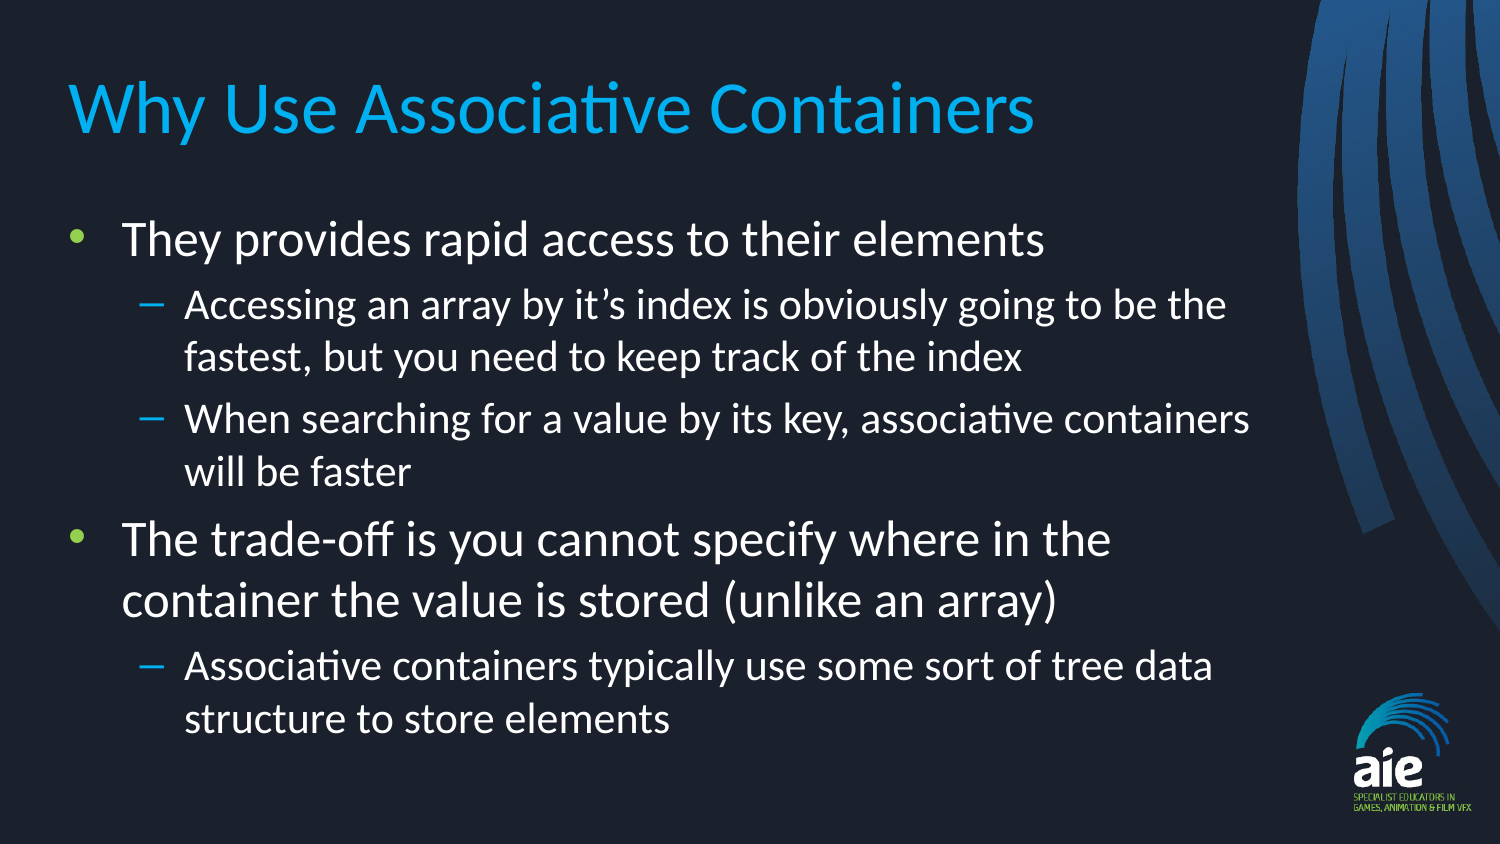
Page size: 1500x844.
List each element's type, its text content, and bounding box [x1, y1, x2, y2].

list They provides rapid access to their elements Accessing an array by it’s index is obviously going to be the fastest, but you need to keep track of the index When searching for a value by its key, associative containers will be faster The trade-off is you cannot specify where in the container the value is stored (unlike an array) Associative containers typically use some sort of tree data structure to store elements [53, 197, 1329, 753]
picture [0, 0, 1500, 844]
title Why Use Associative Containers [53, 33, 1425, 175]
